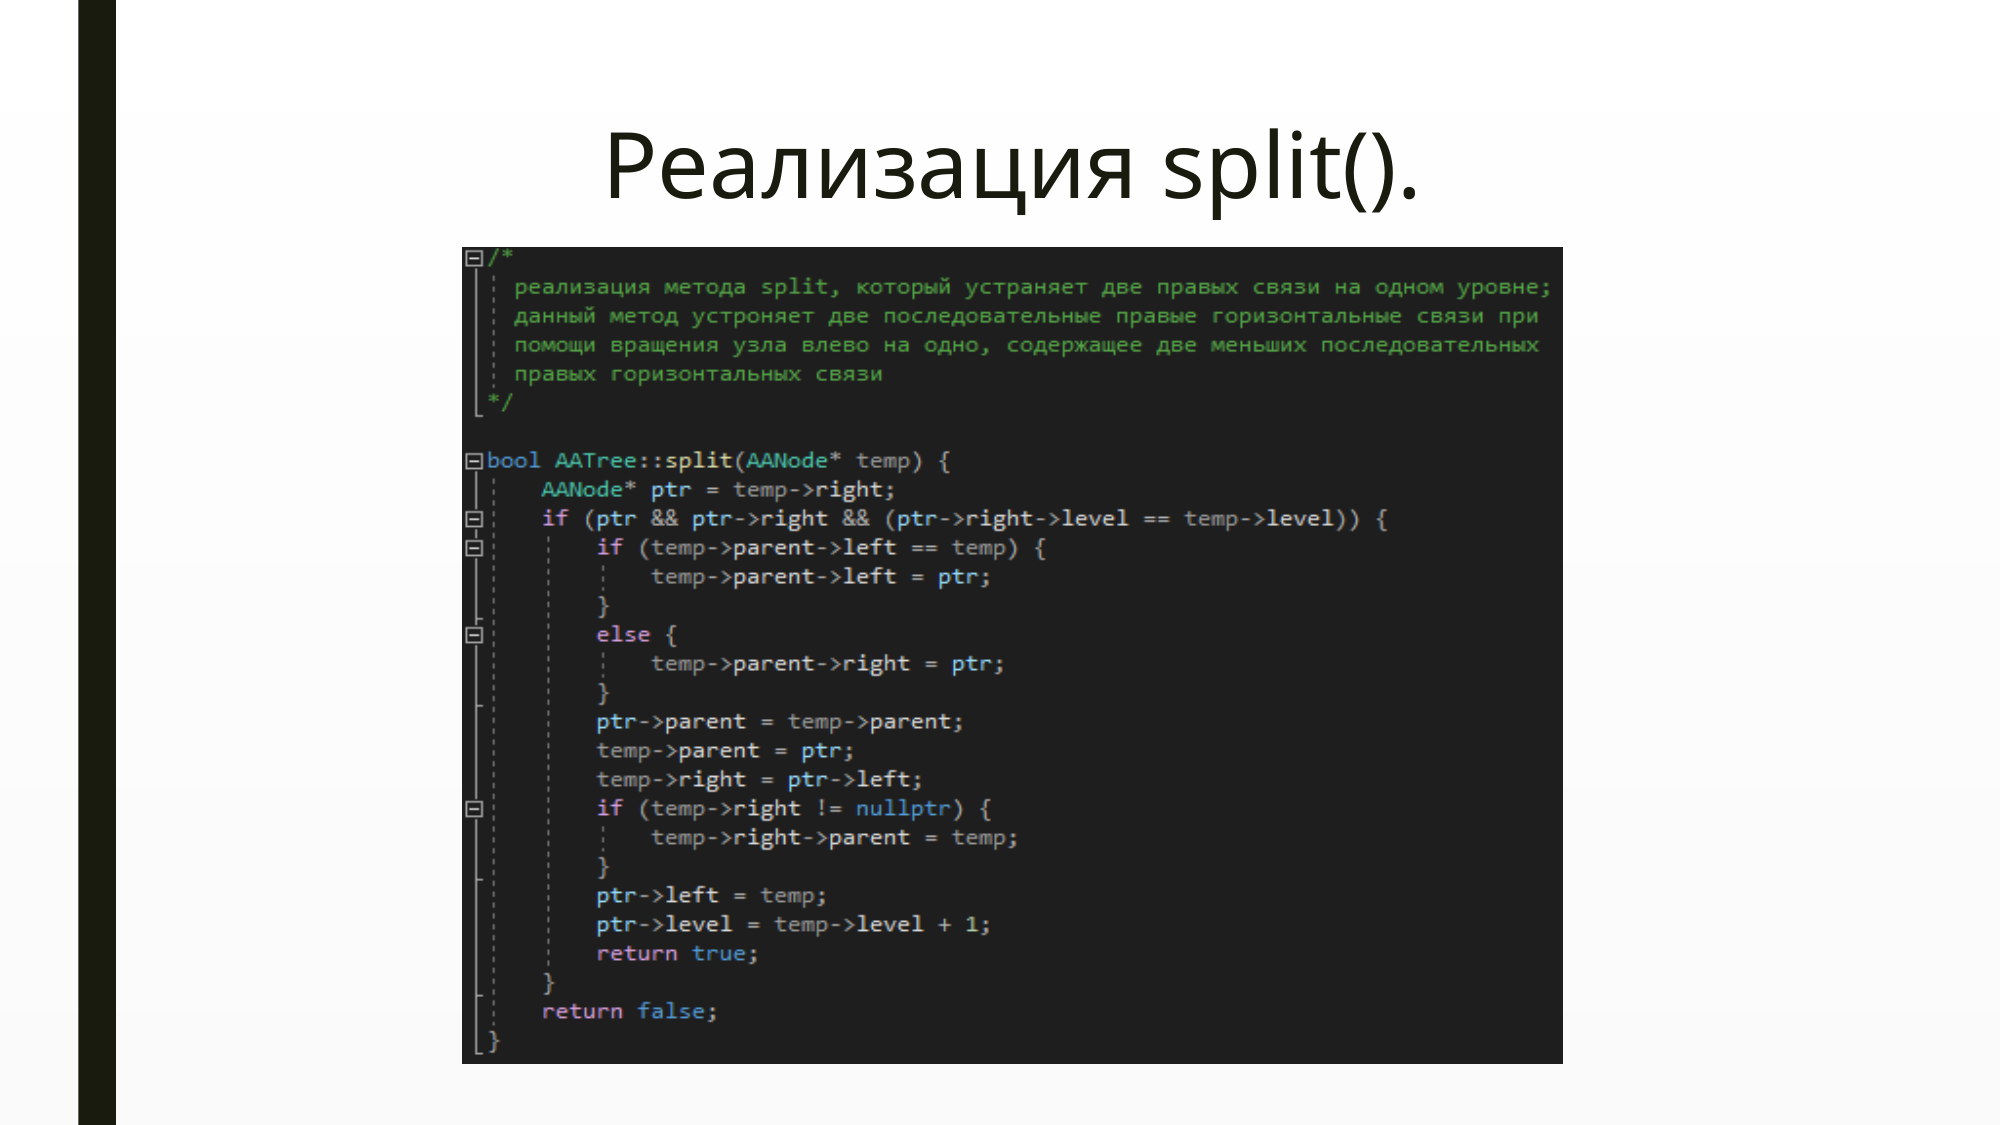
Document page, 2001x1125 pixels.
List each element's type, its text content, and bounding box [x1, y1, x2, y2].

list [462, 247, 1563, 1064]
title Реализация split(). [225, 112, 1800, 276]
